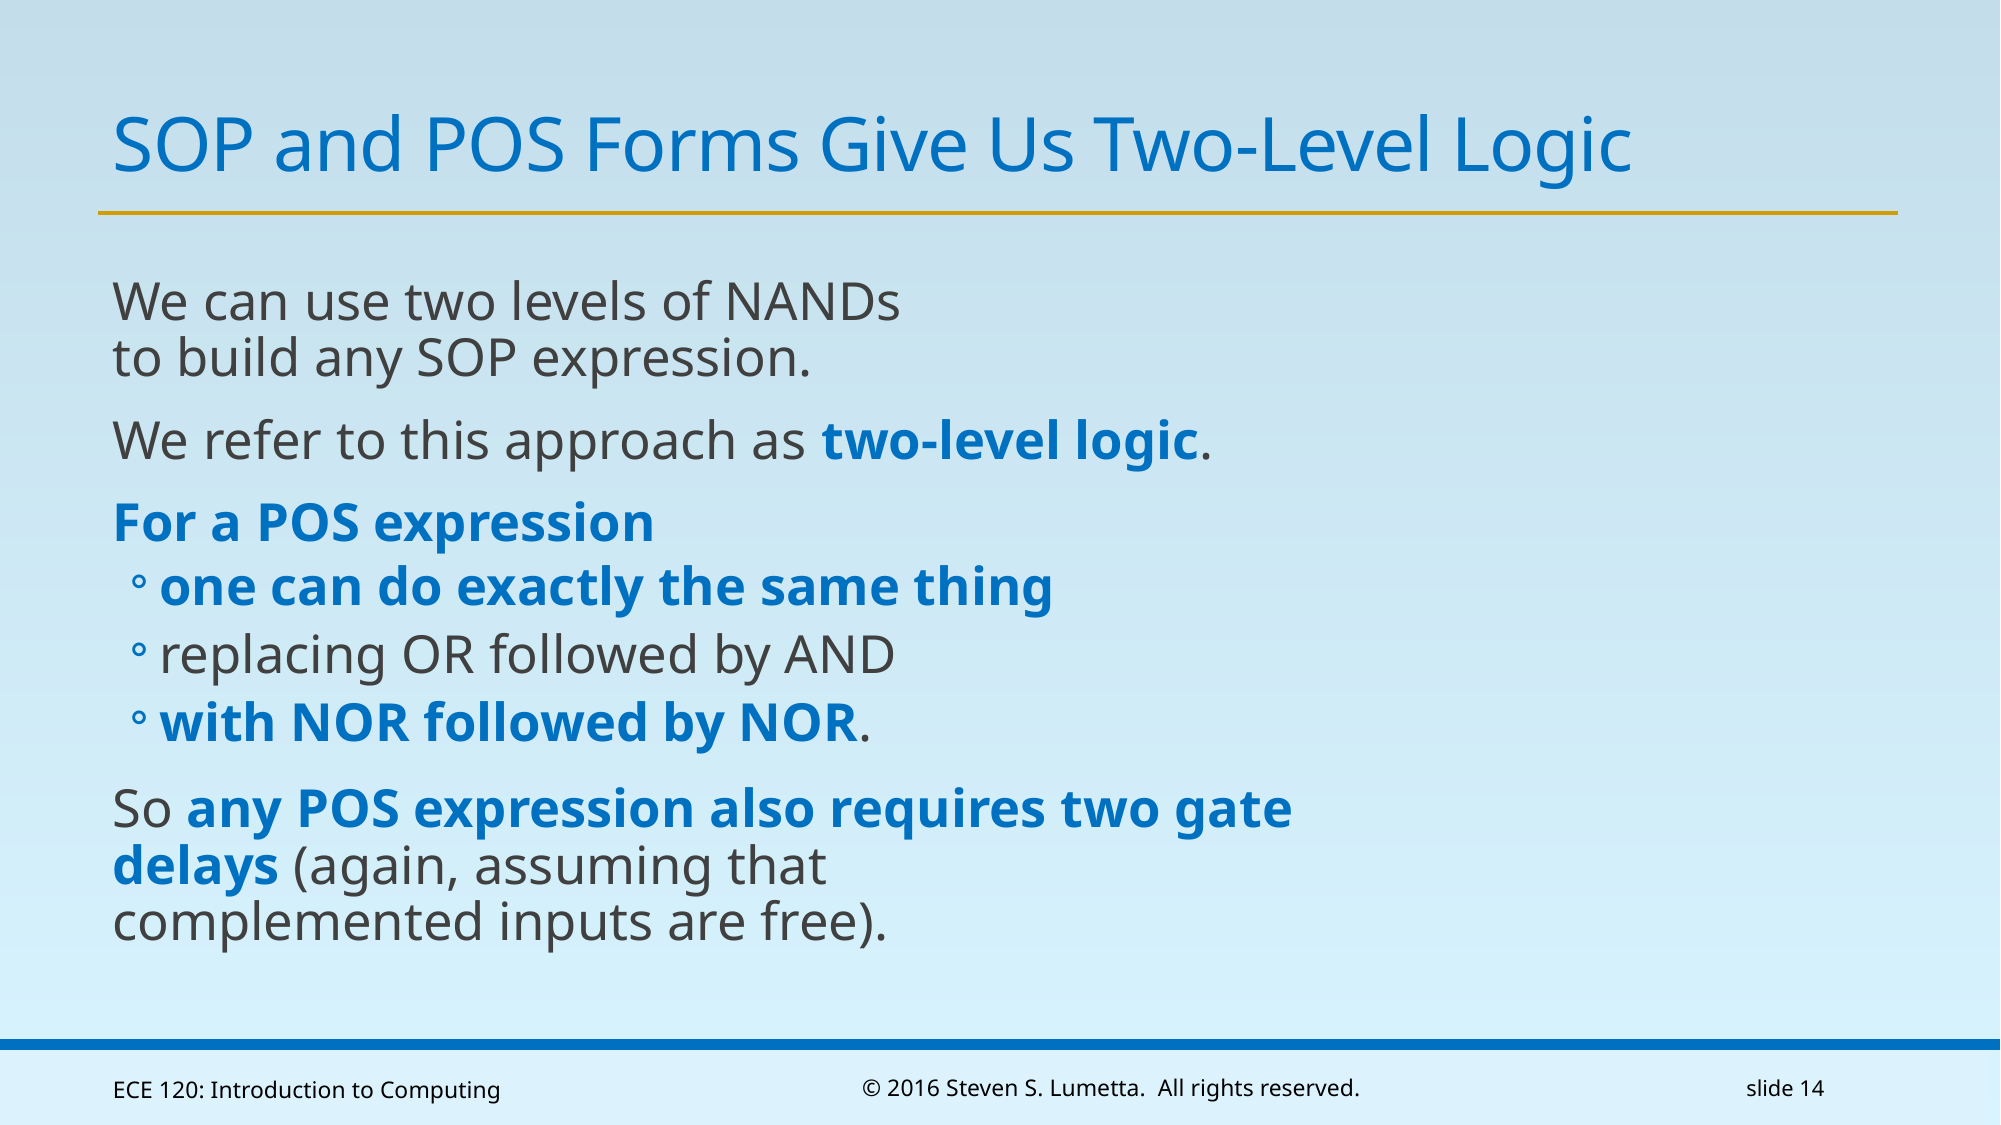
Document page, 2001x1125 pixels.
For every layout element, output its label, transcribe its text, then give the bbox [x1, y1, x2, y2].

slide_number ECE 120: Introduction to Computing [97, 1059, 586, 1120]
footer © 2016 Steven S. Lumetta. All rights reserved. [604, 1059, 1376, 1120]
list We can use two levels of NANDs to build any SOP expression. We refer to this approach as two-level logic. For a POS expression one can do exactly the same thing replacing OR followed by AND with NOR followed by NOR. So any POS expression also requires two gate delays (again, assuming that complemented inputs are free). [97, 267, 1377, 963]
slide_number slide 14 [1624, 1059, 1840, 1120]
title SOP and POS Forms Give Us Two-Level Logic [97, 88, 1900, 194]
